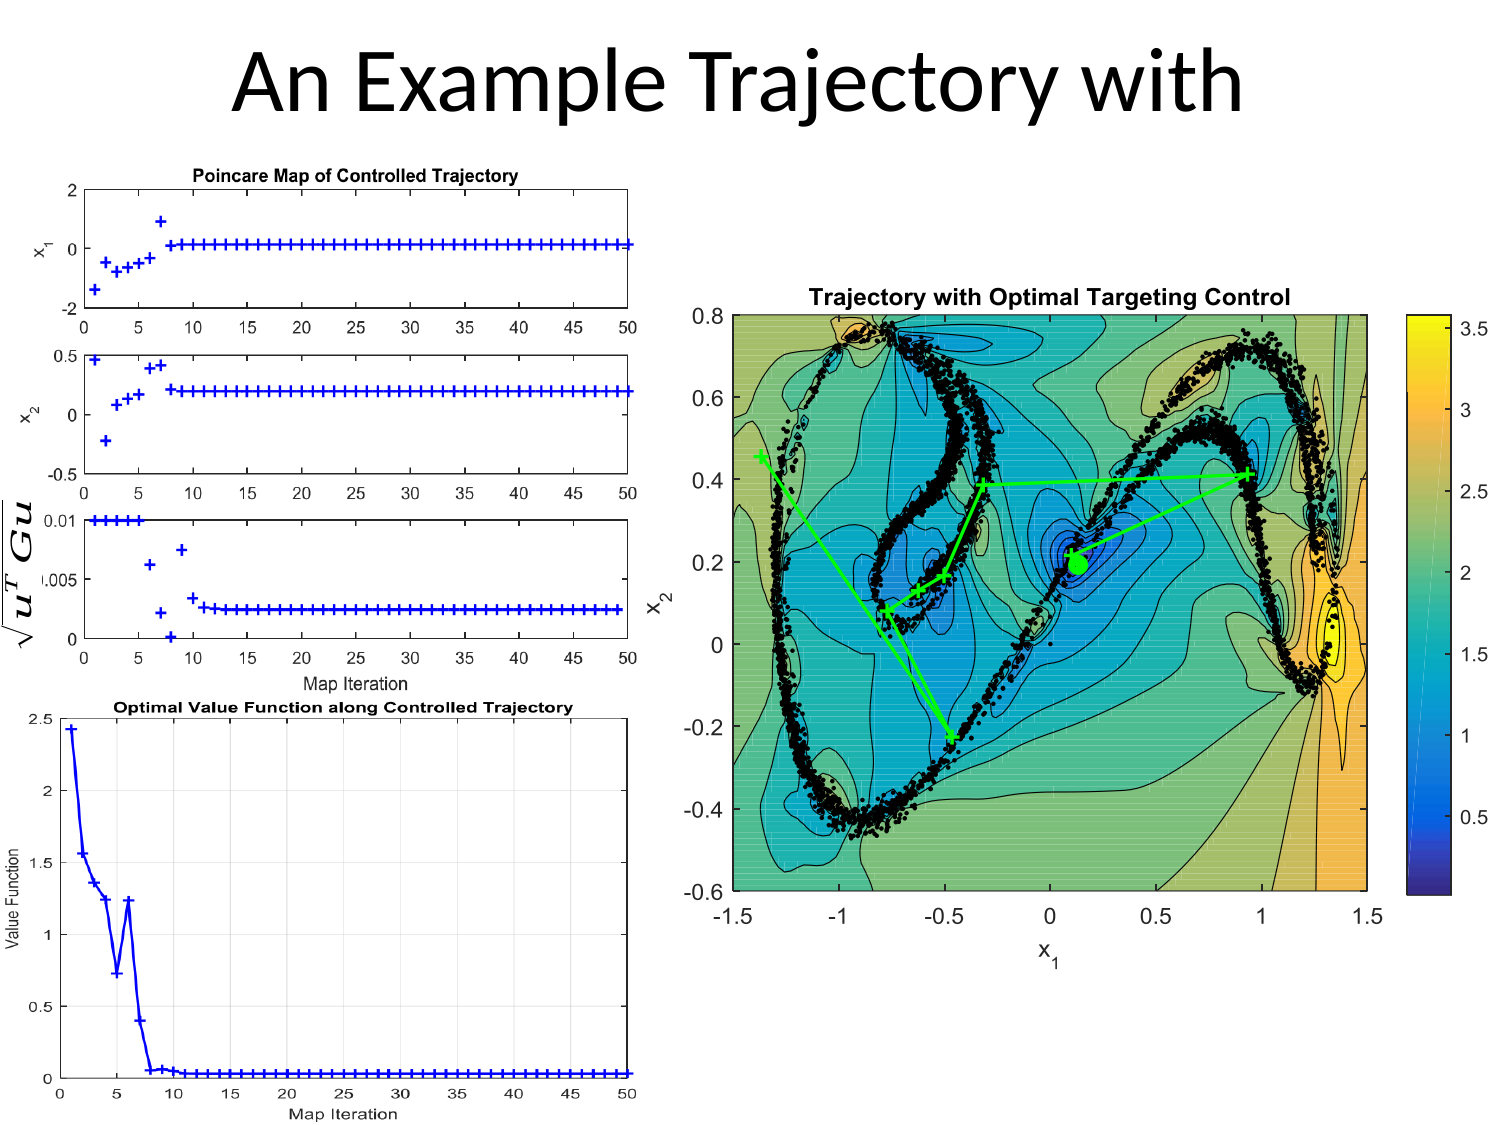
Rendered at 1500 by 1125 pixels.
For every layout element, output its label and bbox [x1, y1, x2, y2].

picture [0, 162, 1499, 1125]
